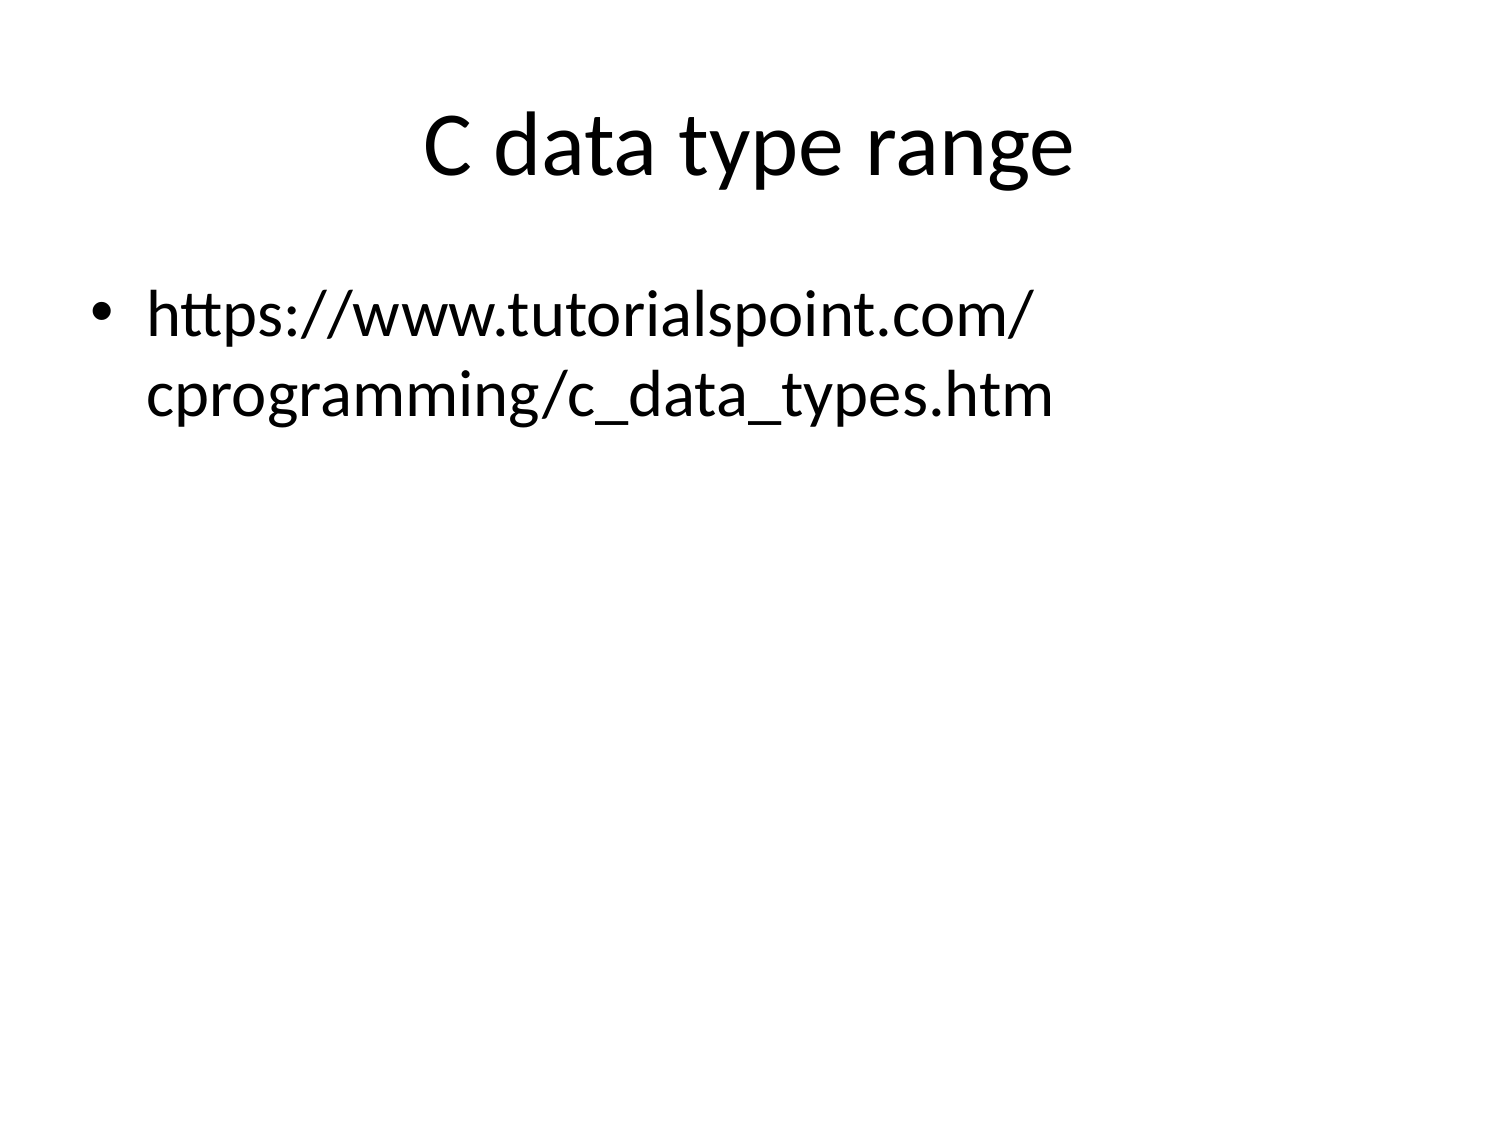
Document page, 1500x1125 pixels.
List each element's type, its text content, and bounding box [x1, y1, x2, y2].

title C data type range [75, 45, 1425, 233]
list https://www.tutorialspoint.com/cprogramming/c_data_types.htm [75, 262, 1425, 1005]
